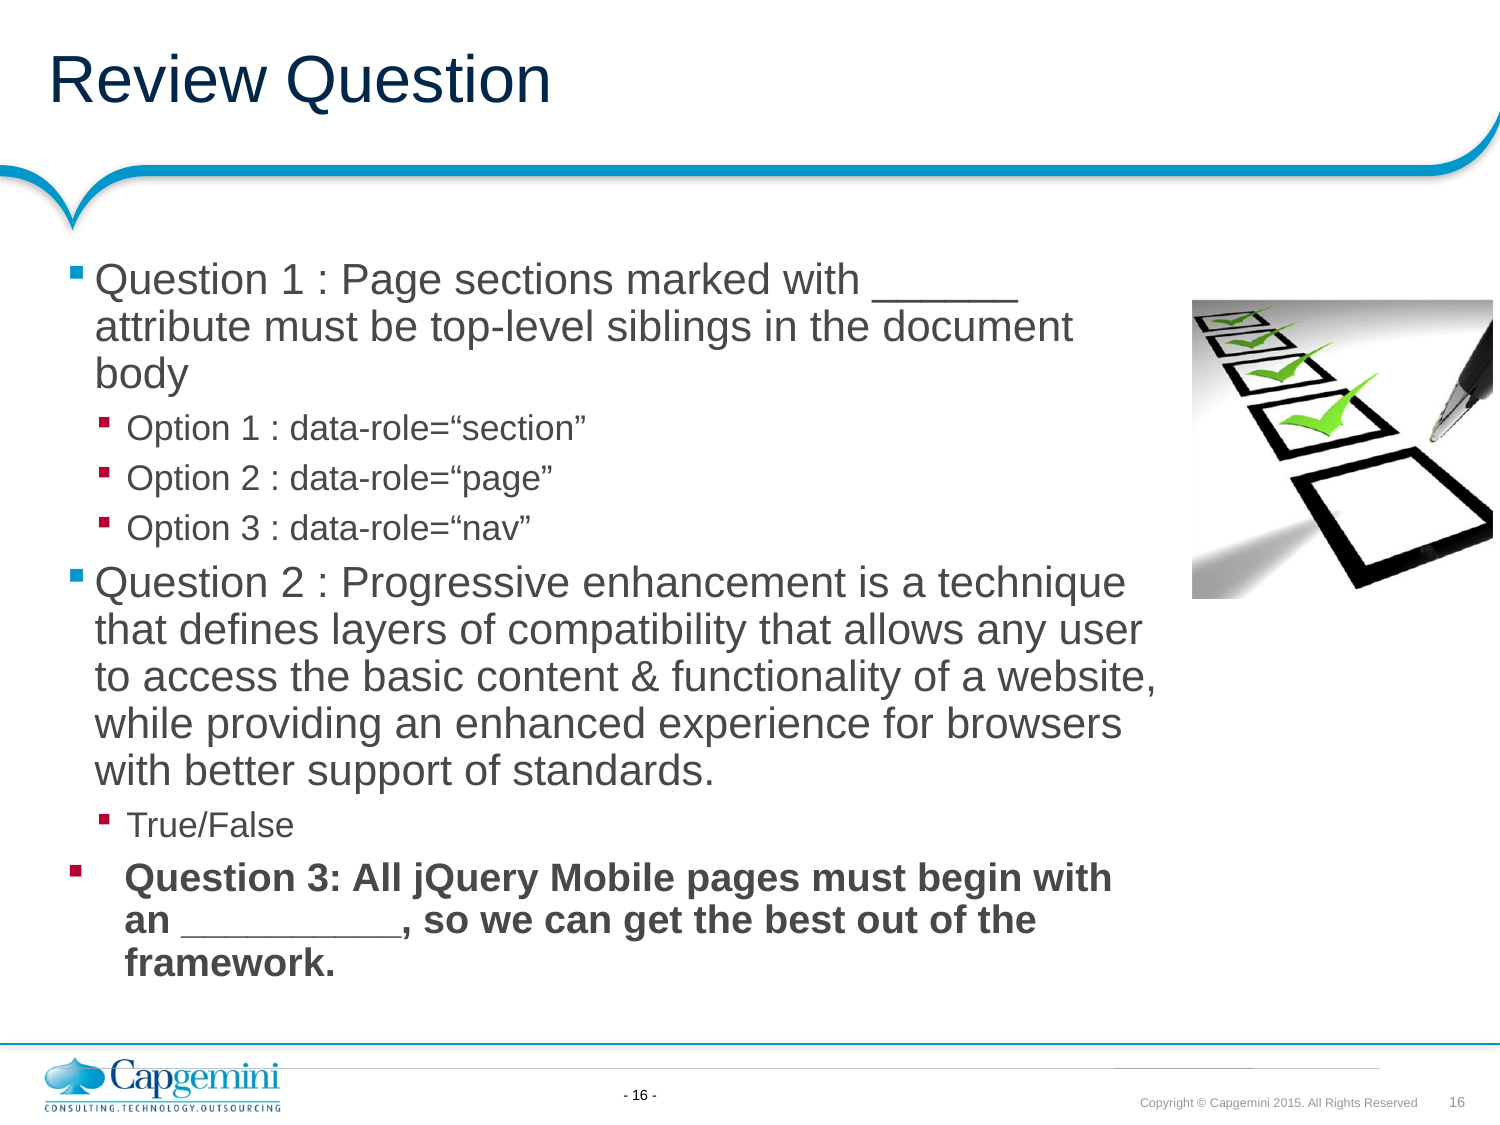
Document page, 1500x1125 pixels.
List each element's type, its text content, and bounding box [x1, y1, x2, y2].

picture [44, 1056, 281, 1113]
list Question 1 : Page sections marked with ______ attribute must be top-level siblings in the document body Option 1 : data-role=“section” Option 2 : data-role=“page” Option 3 : data-role=“nav” Question 2 : Progressive enhancement is a technique that defines layers of compatibility that allows any user to access the basic content & functionality of a website, while providing an enhanced experience for browsers with better support of standards. True/False Question 3: All jQuery Mobile pages must begin with an __________, so we can get the best out of the framework. [48, 245, 1179, 1007]
title Review Question [0, 0, 1500, 165]
picture [1192, 299, 1493, 599]
